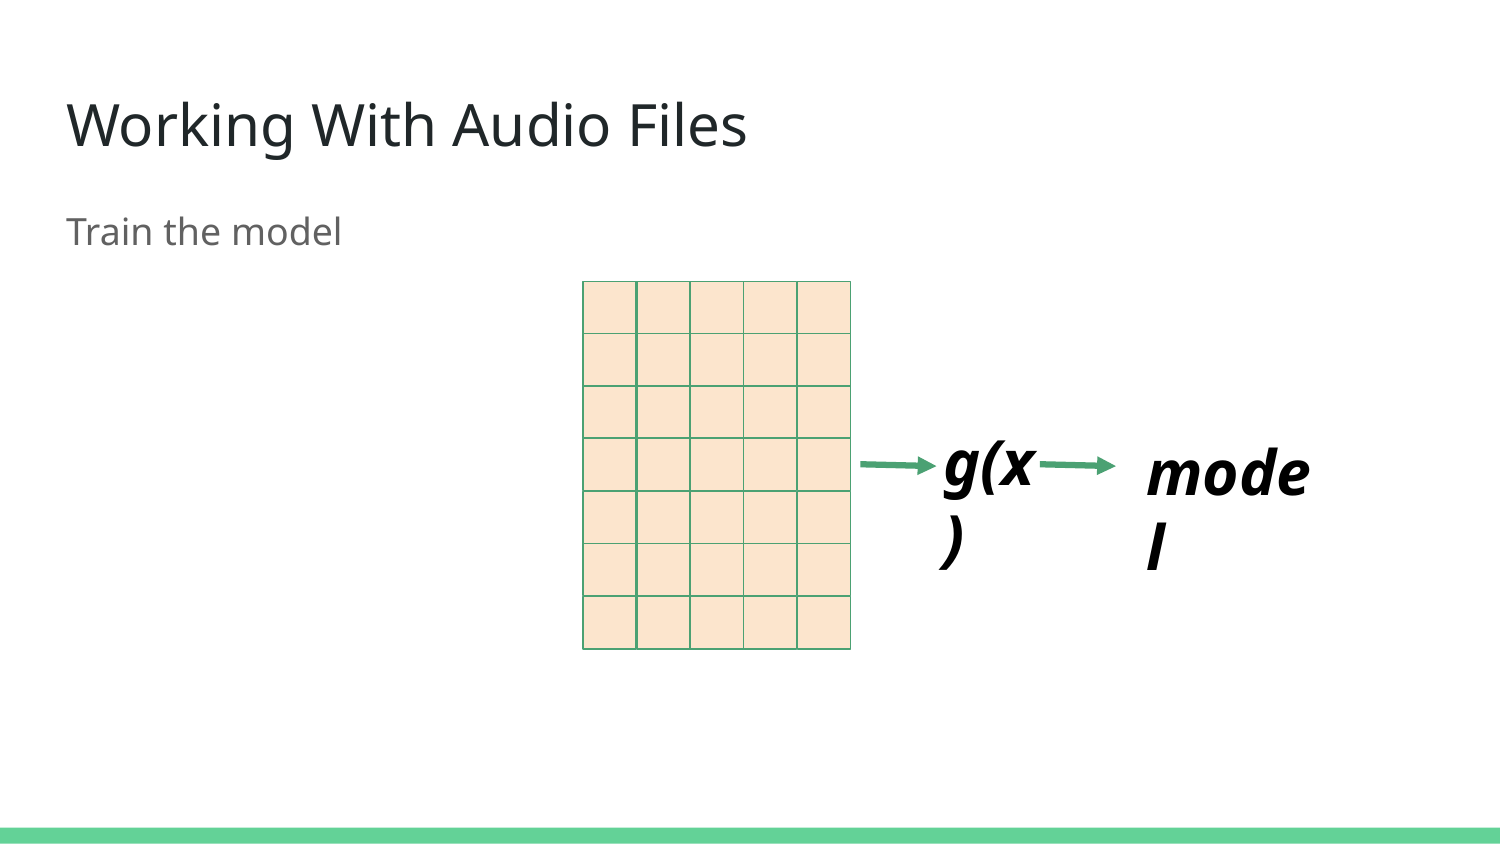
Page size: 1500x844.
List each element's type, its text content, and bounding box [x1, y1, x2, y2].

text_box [860, 463, 937, 467]
text_box [583, 491, 637, 543]
text_box [637, 385, 690, 438]
text_box [583, 543, 637, 596]
text_box [637, 491, 690, 543]
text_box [1039, 463, 1117, 467]
title Working With Audio Files [51, 72, 1449, 167]
text_box [743, 438, 797, 491]
text_box [690, 333, 743, 385]
text_box [743, 333, 797, 385]
text_box [637, 438, 690, 491]
text_box [743, 491, 797, 543]
text_box [743, 281, 797, 333]
text_box [637, 596, 690, 649]
text_box [637, 281, 690, 333]
text_box [797, 438, 851, 491]
list Train the model [51, 185, 1449, 261]
text_box [690, 543, 743, 596]
text_box [797, 596, 851, 649]
text_box model [1131, 418, 1330, 513]
text_box [797, 385, 851, 438]
text_box [637, 543, 690, 596]
text_box [583, 385, 637, 438]
text_box [743, 385, 797, 438]
text_box [797, 333, 851, 385]
text_box [583, 438, 637, 491]
text_box [690, 281, 743, 333]
text_box g(x) [928, 407, 1054, 521]
text_box [690, 438, 743, 491]
text_box [690, 491, 743, 543]
text_box [637, 333, 690, 385]
text_box [743, 543, 797, 596]
text_box [797, 281, 851, 333]
text_box [583, 596, 637, 649]
text_box [797, 543, 851, 596]
text_box [583, 333, 637, 385]
text_box [743, 596, 797, 649]
text_box [583, 281, 637, 333]
text_box [797, 491, 851, 543]
text_box [690, 596, 743, 649]
text_box [690, 385, 743, 438]
